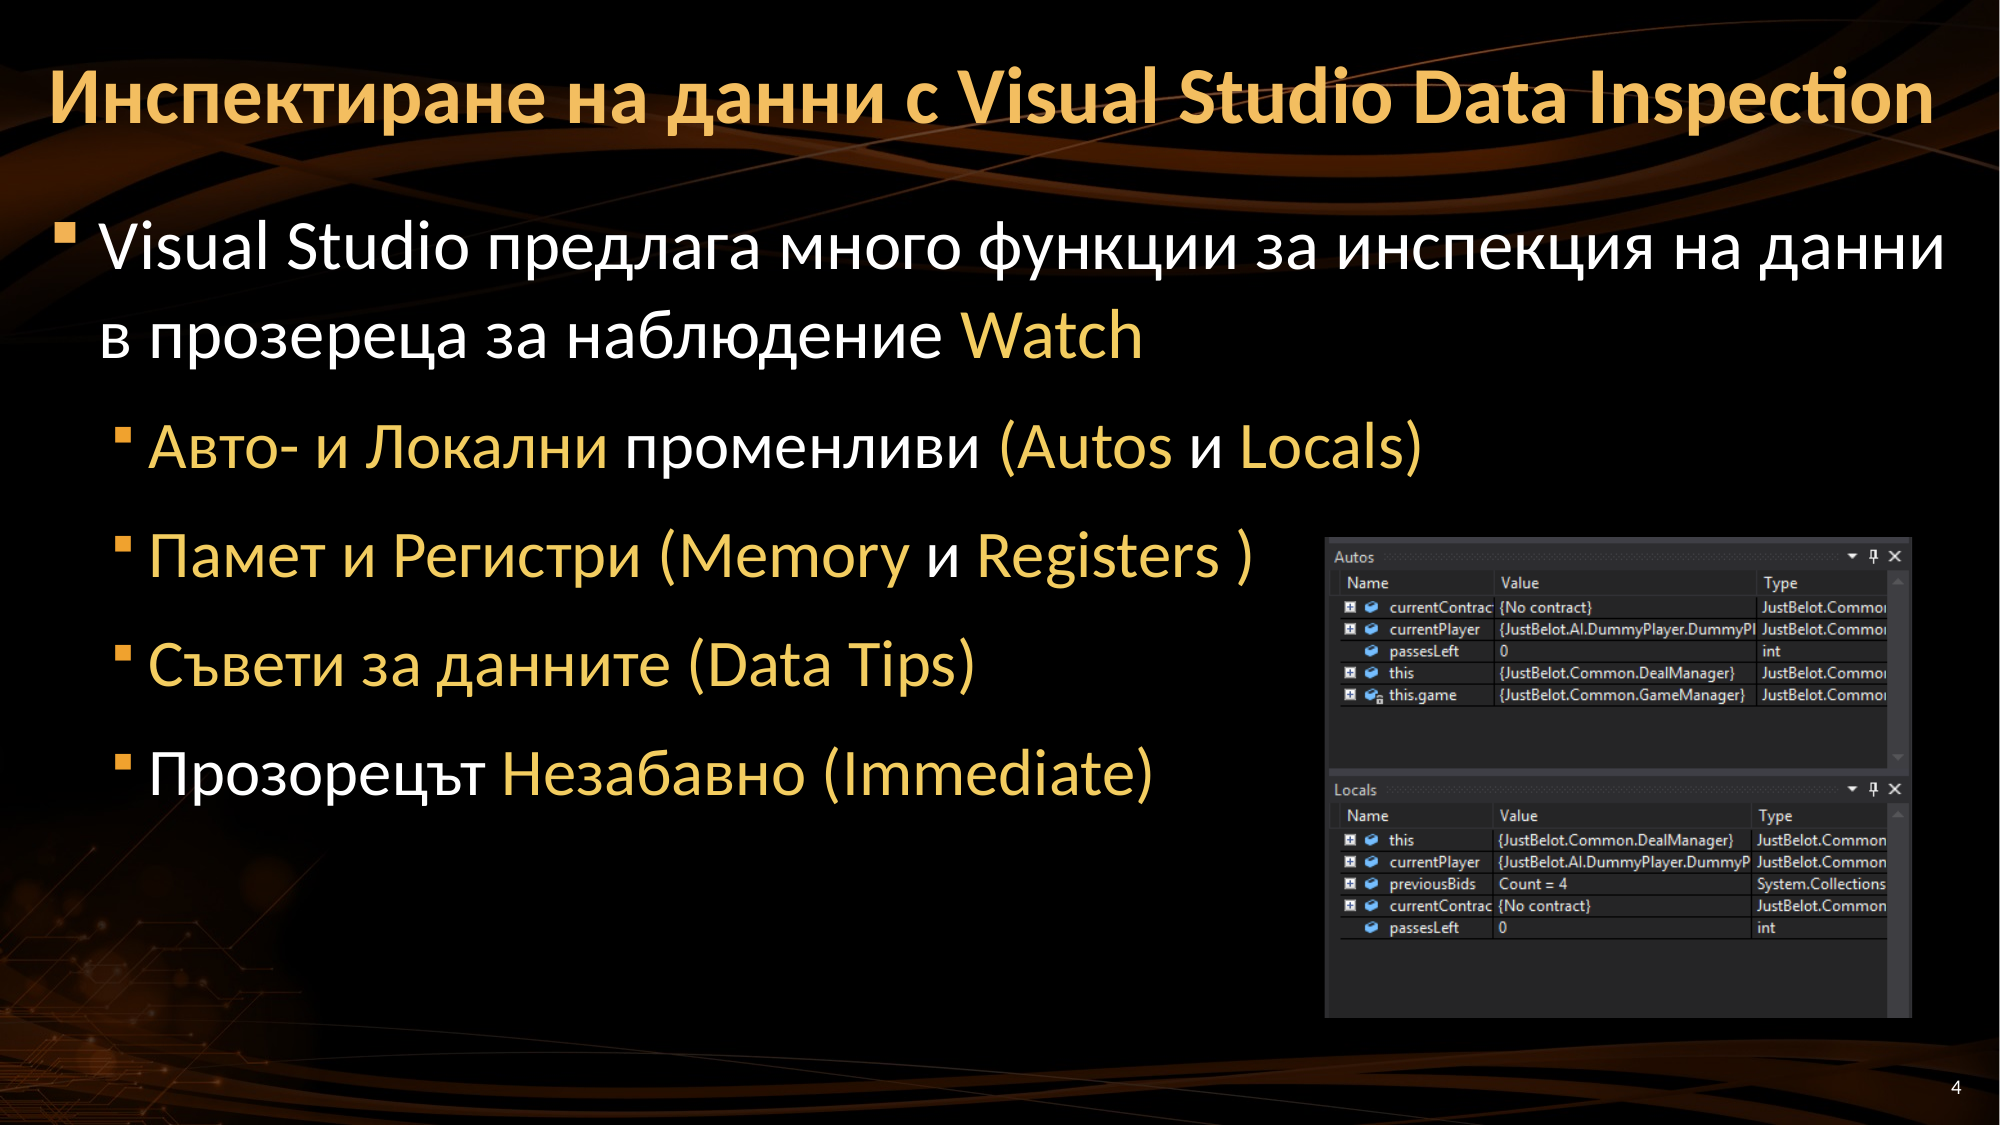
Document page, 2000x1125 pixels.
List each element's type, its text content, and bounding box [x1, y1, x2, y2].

list Visual Studio предлага много функции за инспекция на данни в прозереца за наблюдение Watch Авто- и Локални променливи (Autos и Locals) Памет и Регистри (Memory и Registers ) Съвети за данните (Data Tips) Прозорецът Незабавно (Immediate) [31, 189, 1968, 1103]
slide_number 4 [1897, 1070, 1968, 1103]
title Инспектиране на данни с Visual Studio Data Inspection [30, 6, 1968, 189]
picture [0, 0, 2000, 1125]
